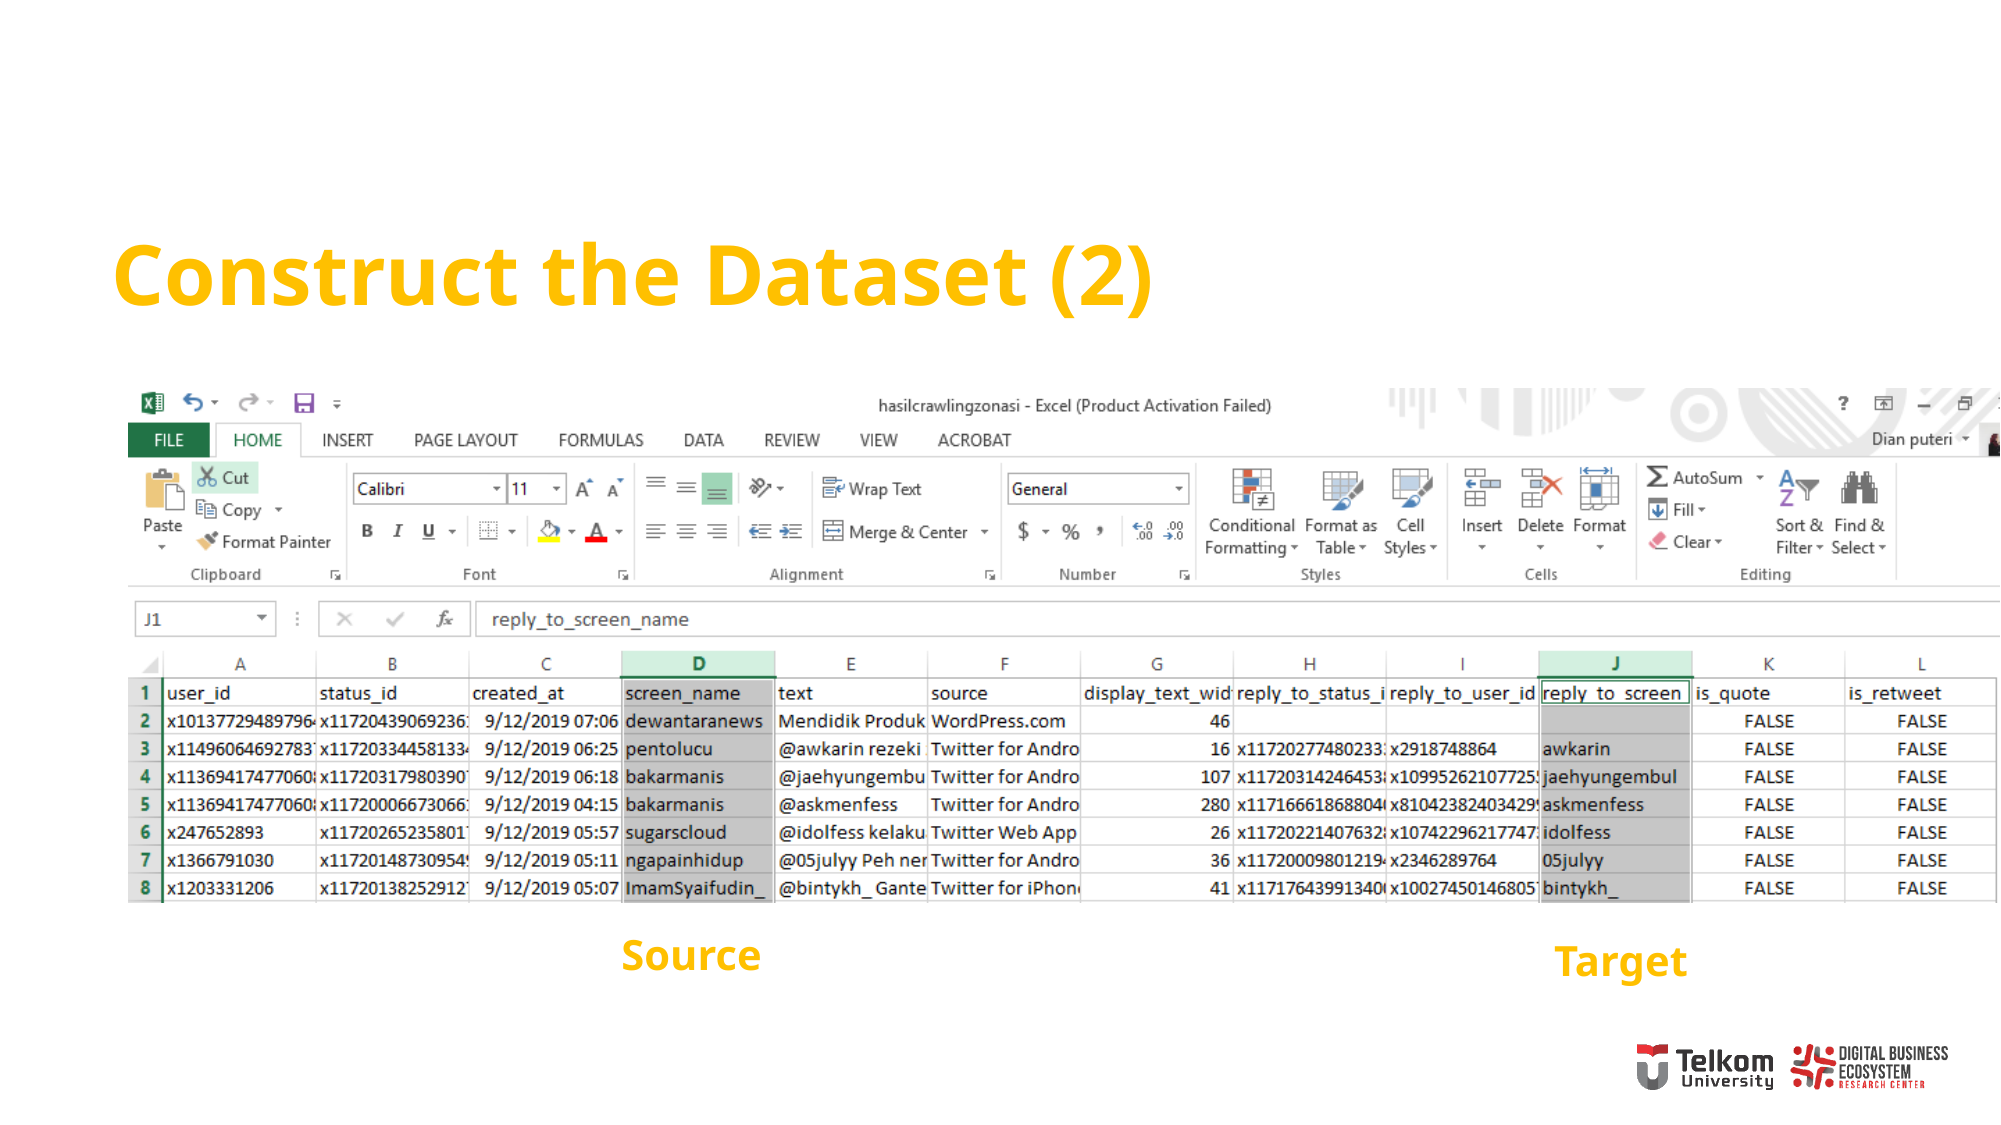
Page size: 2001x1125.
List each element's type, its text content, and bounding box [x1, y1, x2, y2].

picture [1631, 1042, 1779, 1092]
text_box Target [1524, 922, 1718, 1005]
picture [128, 388, 2000, 903]
picture [1782, 1042, 1953, 1092]
text_box [1612, 1020, 1953, 1104]
text_box Source [606, 915, 800, 998]
text_box Construct the Dataset (2) [96, 167, 1621, 389]
